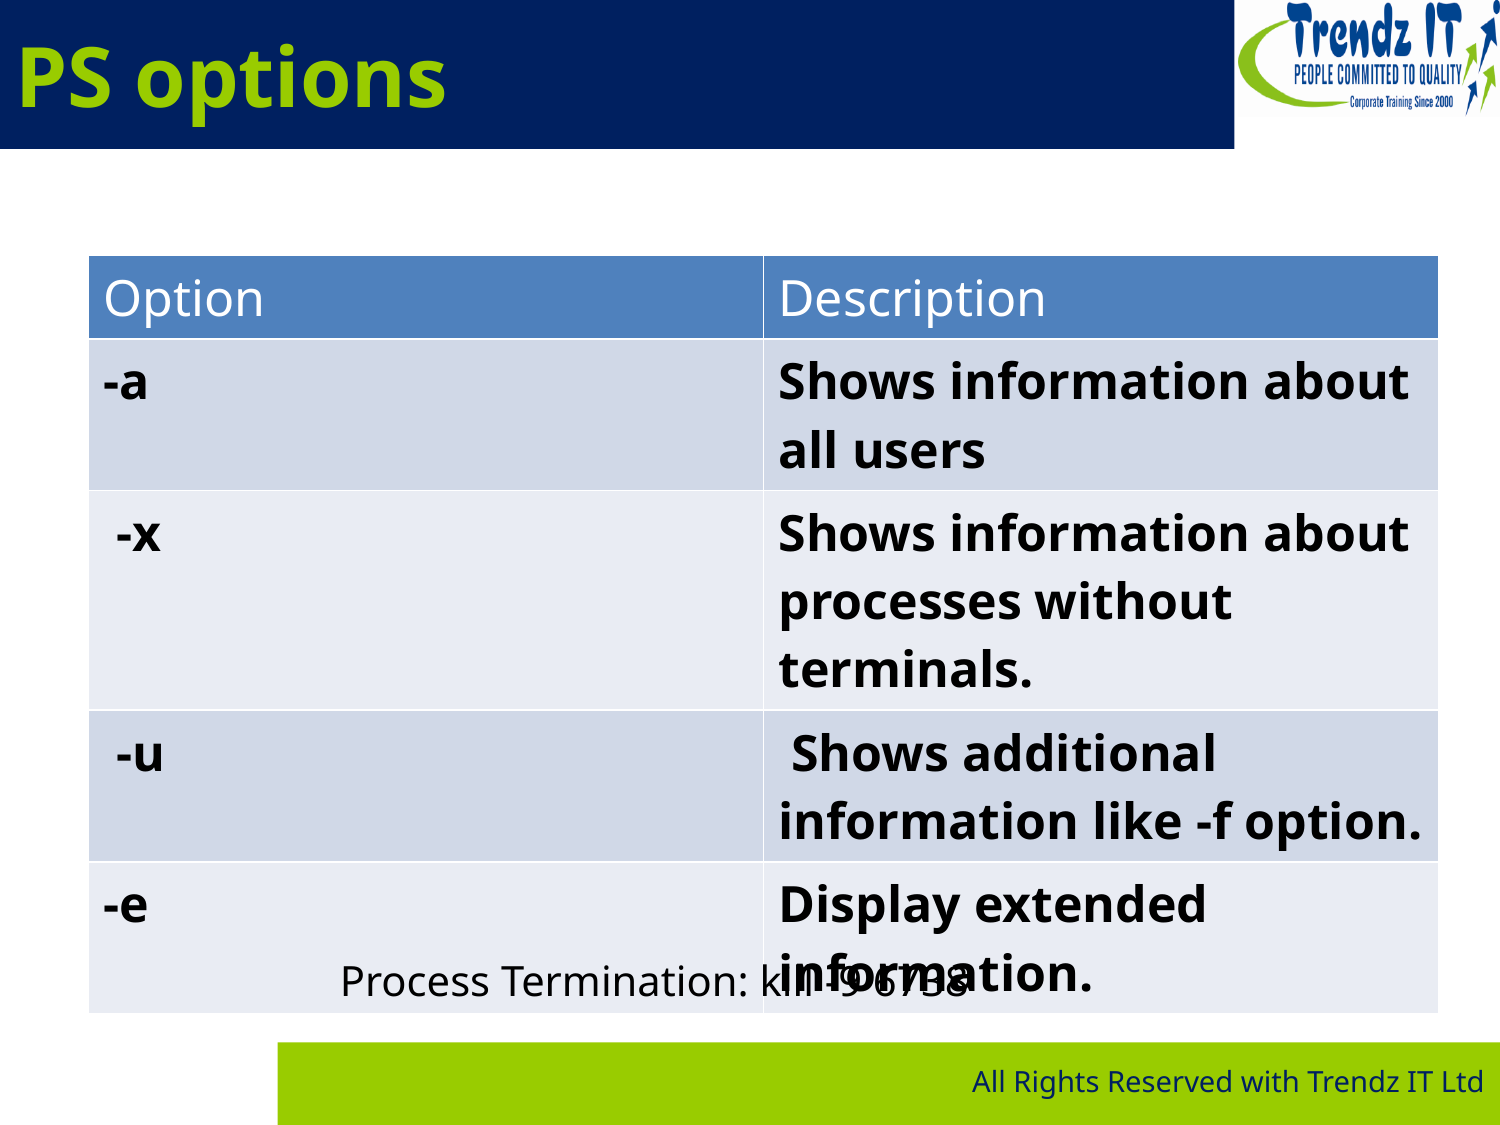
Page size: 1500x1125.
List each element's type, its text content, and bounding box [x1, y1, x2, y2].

table_cell -u [89, 711, 763, 861]
table_cell -x [89, 491, 763, 709]
table_cell Shows additional information like -f option. [764, 711, 1438, 861]
table_cell -a [89, 340, 763, 490]
table_cell Display extended information. [764, 863, 1438, 1013]
table_header Description [764, 256, 1438, 338]
title PS options [0, 0, 1235, 149]
text_box Process Termination: kill -9 6738 [324, 946, 1125, 1012]
picture [1238, 0, 1500, 117]
footer All Rights Reserved with Trendz IT Ltd [277, 1042, 1500, 1125]
table_header Option [89, 256, 763, 338]
table_cell -e [89, 863, 763, 1013]
table_cell Shows information about all users [764, 340, 1438, 490]
table_cell Shows information about processes without terminals. [764, 491, 1438, 709]
